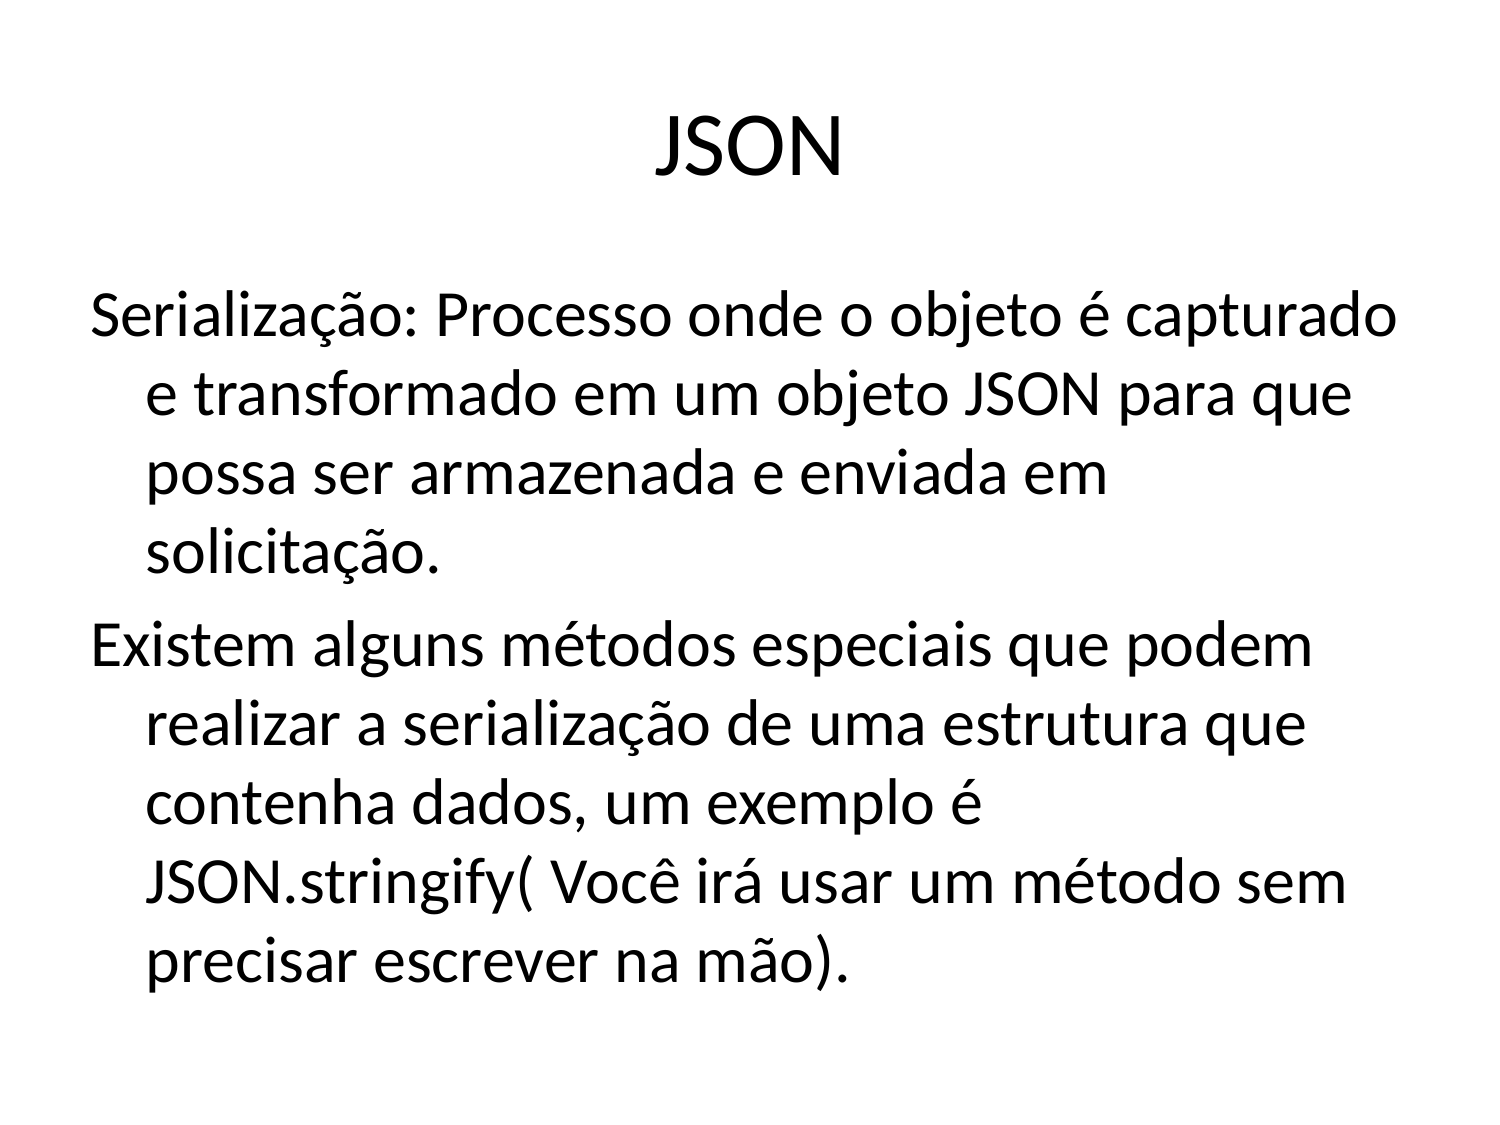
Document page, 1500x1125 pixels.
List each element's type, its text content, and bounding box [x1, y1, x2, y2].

title JSON [75, 45, 1425, 233]
list Serialização: Processo onde o objeto é capturado e transformado em um objeto JSON para que possa ser armazenada e enviada em solicitação. Existem alguns métodos especiais que podem realizar a serialização de uma estrutura que contenha dados, um exemplo é JSON.stringify( Você irá usar um método sem precisar escrever na mão). [75, 262, 1425, 1005]
